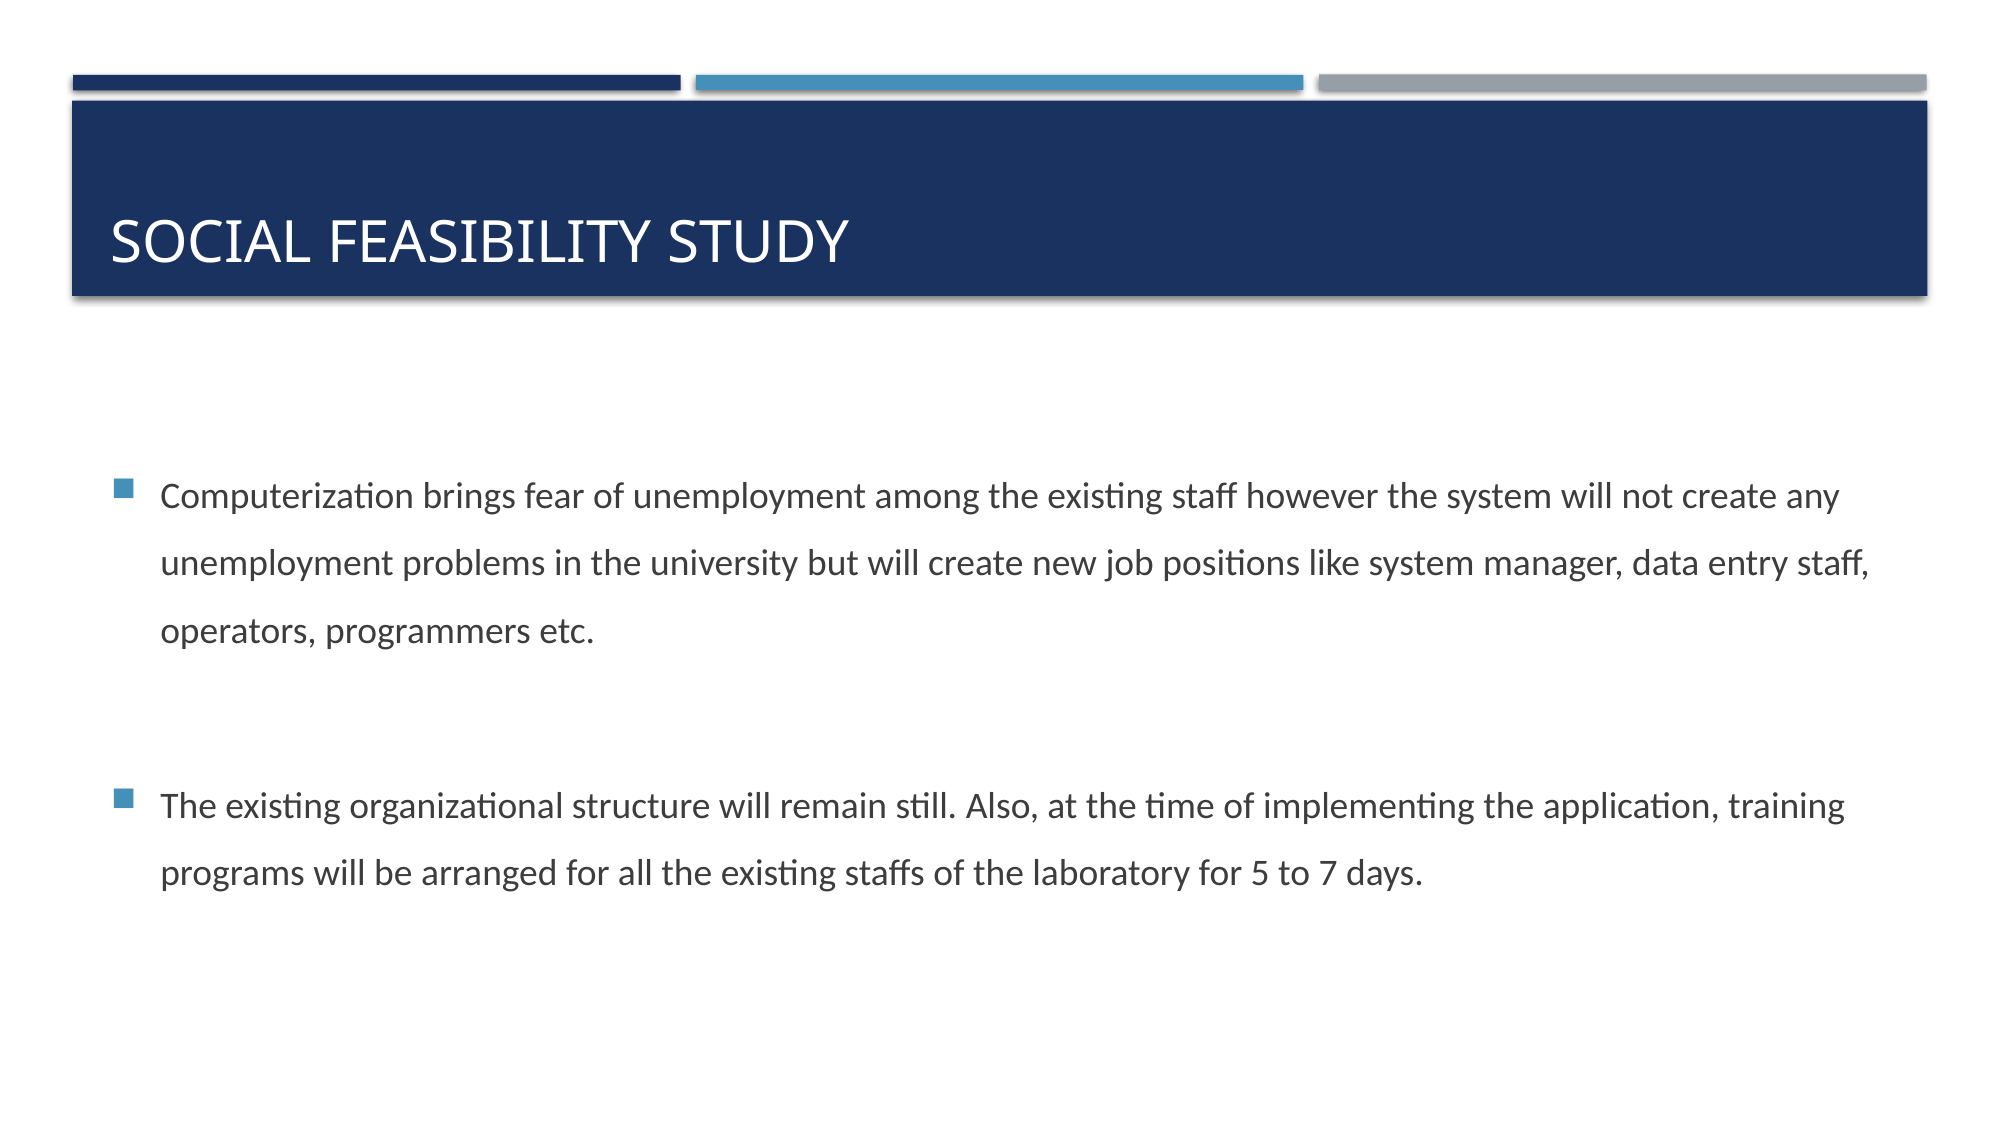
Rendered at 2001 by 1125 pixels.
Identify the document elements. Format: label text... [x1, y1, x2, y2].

list Computerization brings fear of unemployment among the existing staff however the system will not create any unemployment problems in the university but will create new job positions like system manager, data entry staff, operators, programmers etc. The existing organizational structure will remain still. Also, at the time of implementing the application, training programs will be arranged for all the existing staffs of the laboratory for 5 to 7 days. [95, 281, 1905, 1125]
title SOCIAL FEASIBILITY STUDY [95, 115, 1905, 281]
